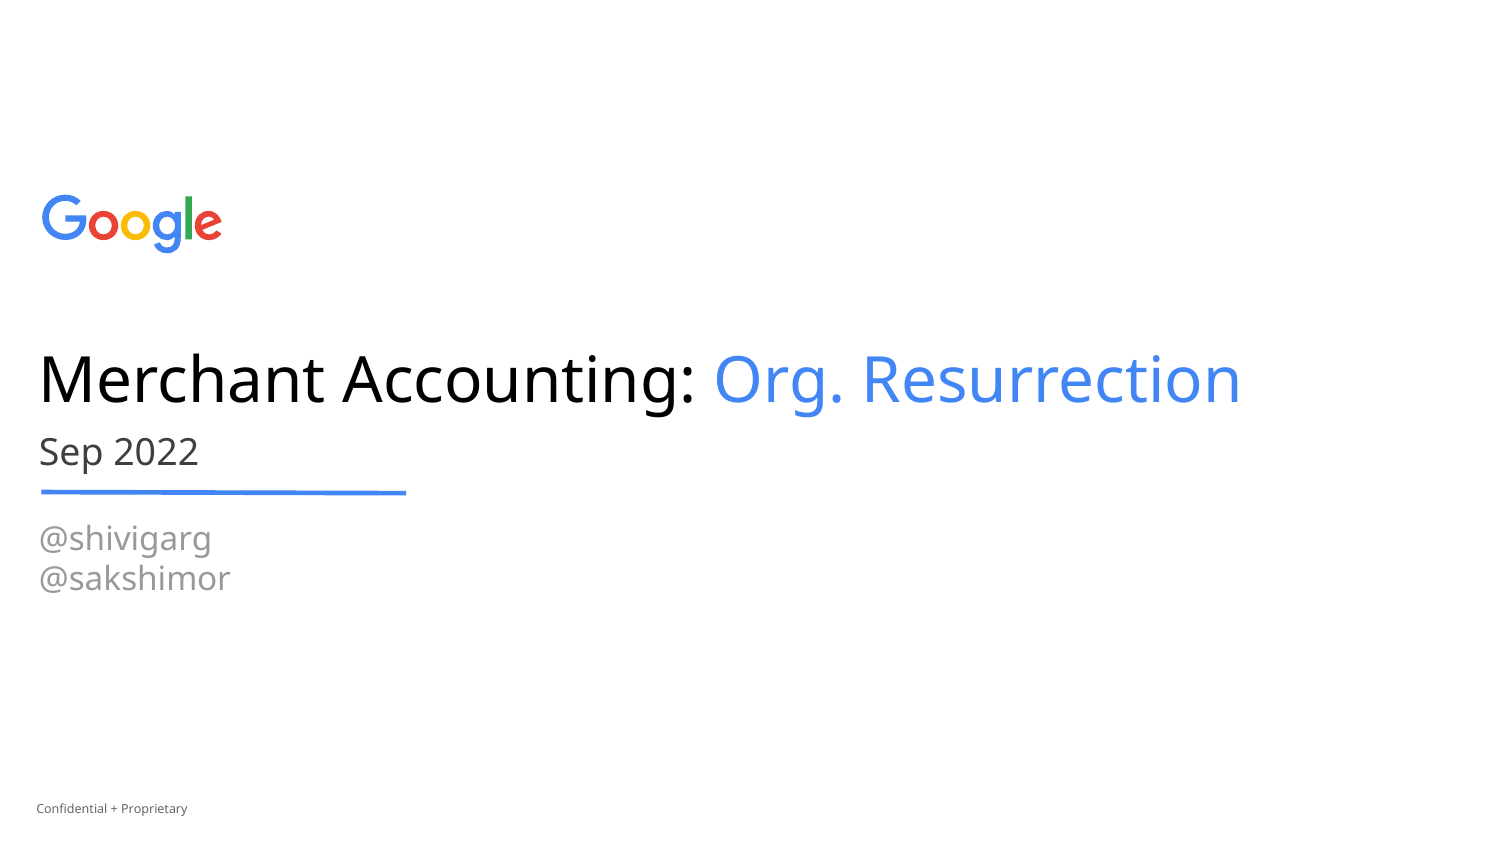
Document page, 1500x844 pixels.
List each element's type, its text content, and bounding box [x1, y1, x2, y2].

table_header 58% [42, 495, 405, 500]
title Merchant Accounting: Org. Resurrection [23, 268, 1422, 430]
text_box Sep 2022 @shivigarg @sakshimor [23, 462, 1309, 562]
